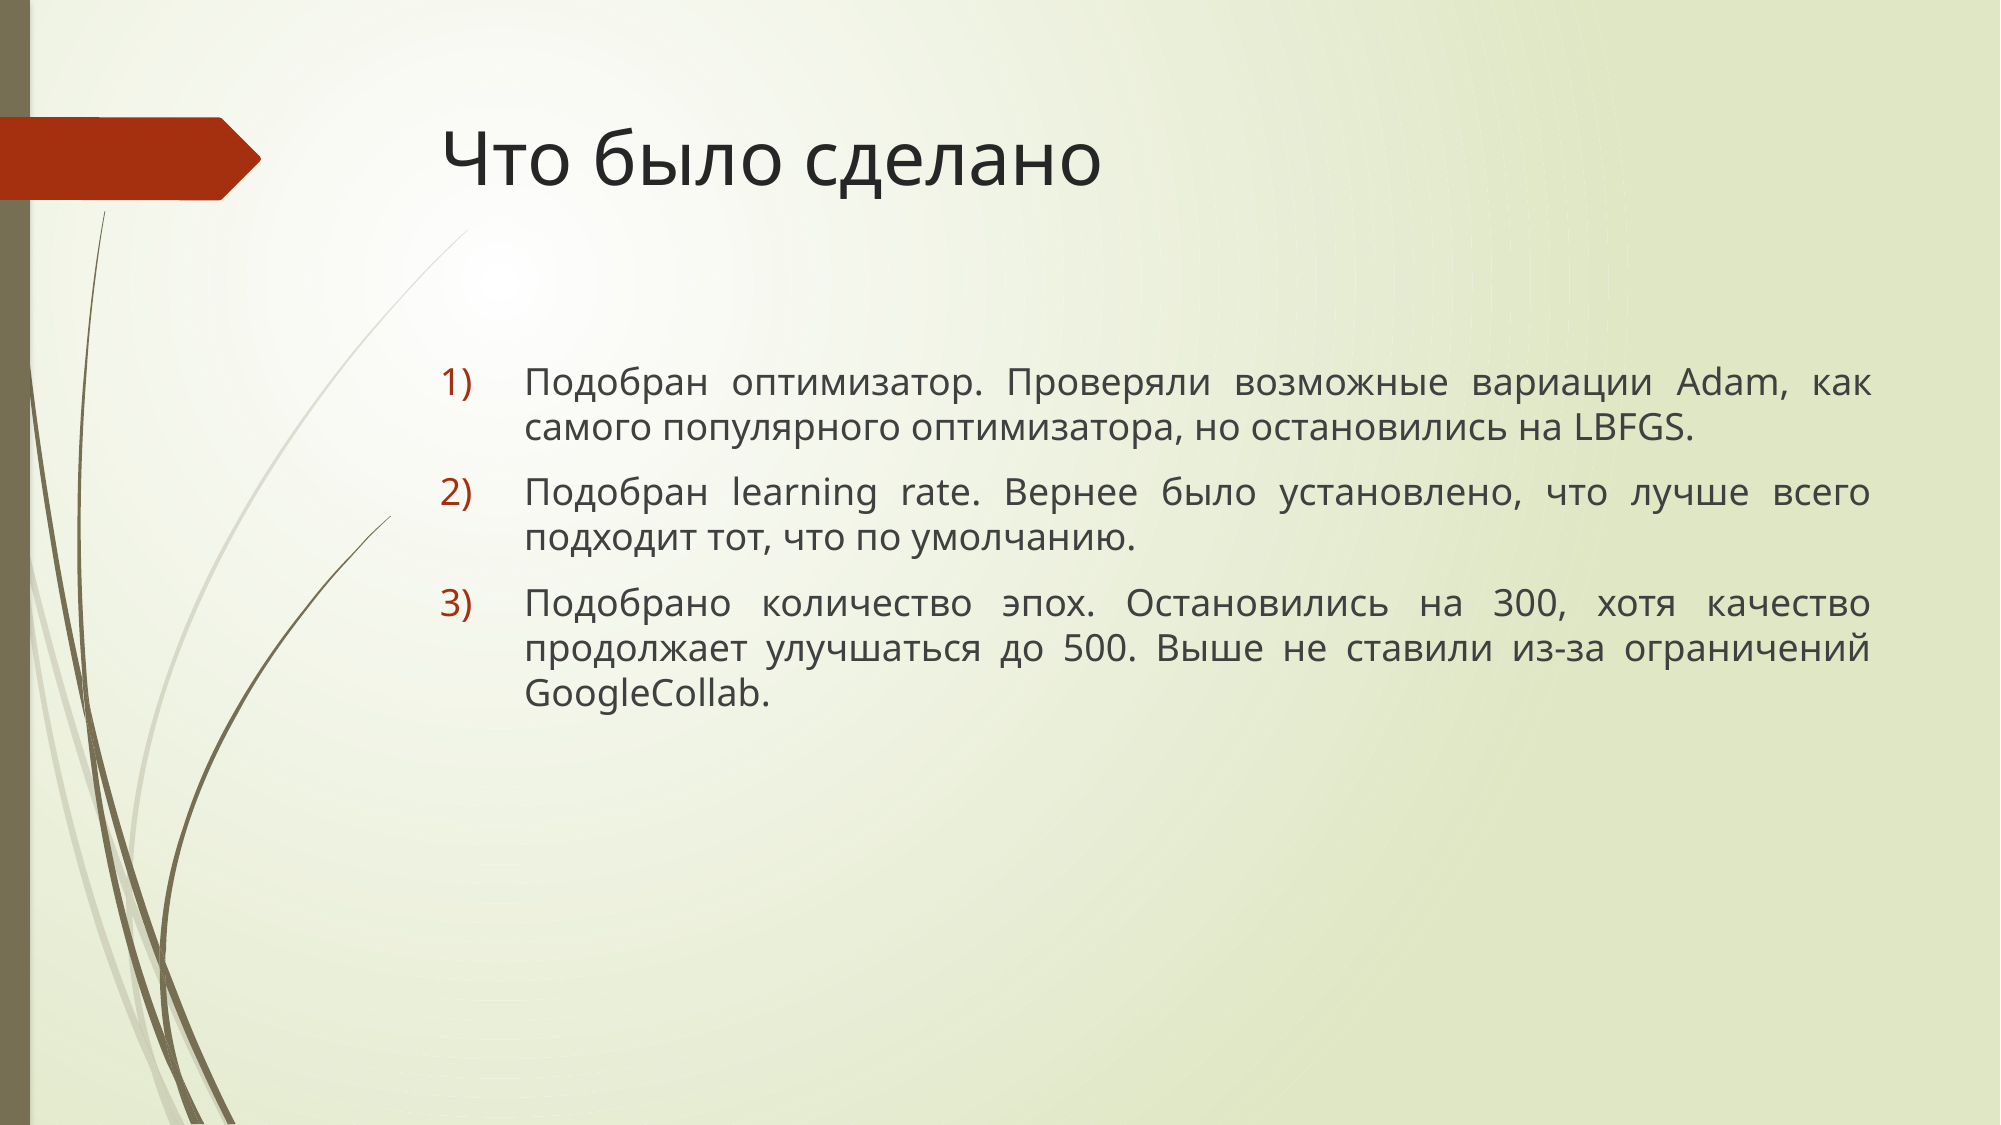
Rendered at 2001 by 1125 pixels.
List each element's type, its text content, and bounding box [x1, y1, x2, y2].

title Что было сделано [425, 102, 1888, 313]
list Подобран оптимизатор. Проверяли возможные вариации Adam, как самого популярного оптимизатора, но остановились на LBFGS. Подобран learning rate. Вернее было установлено, что лучше всего подходит тот, что по умолчанию. Подобрано количество эпох. Остановились на 300, хотя качество продолжает улучшаться до 500. Выше не ставили из-за ограничений GoogleCollab. [424, 350, 1888, 970]
